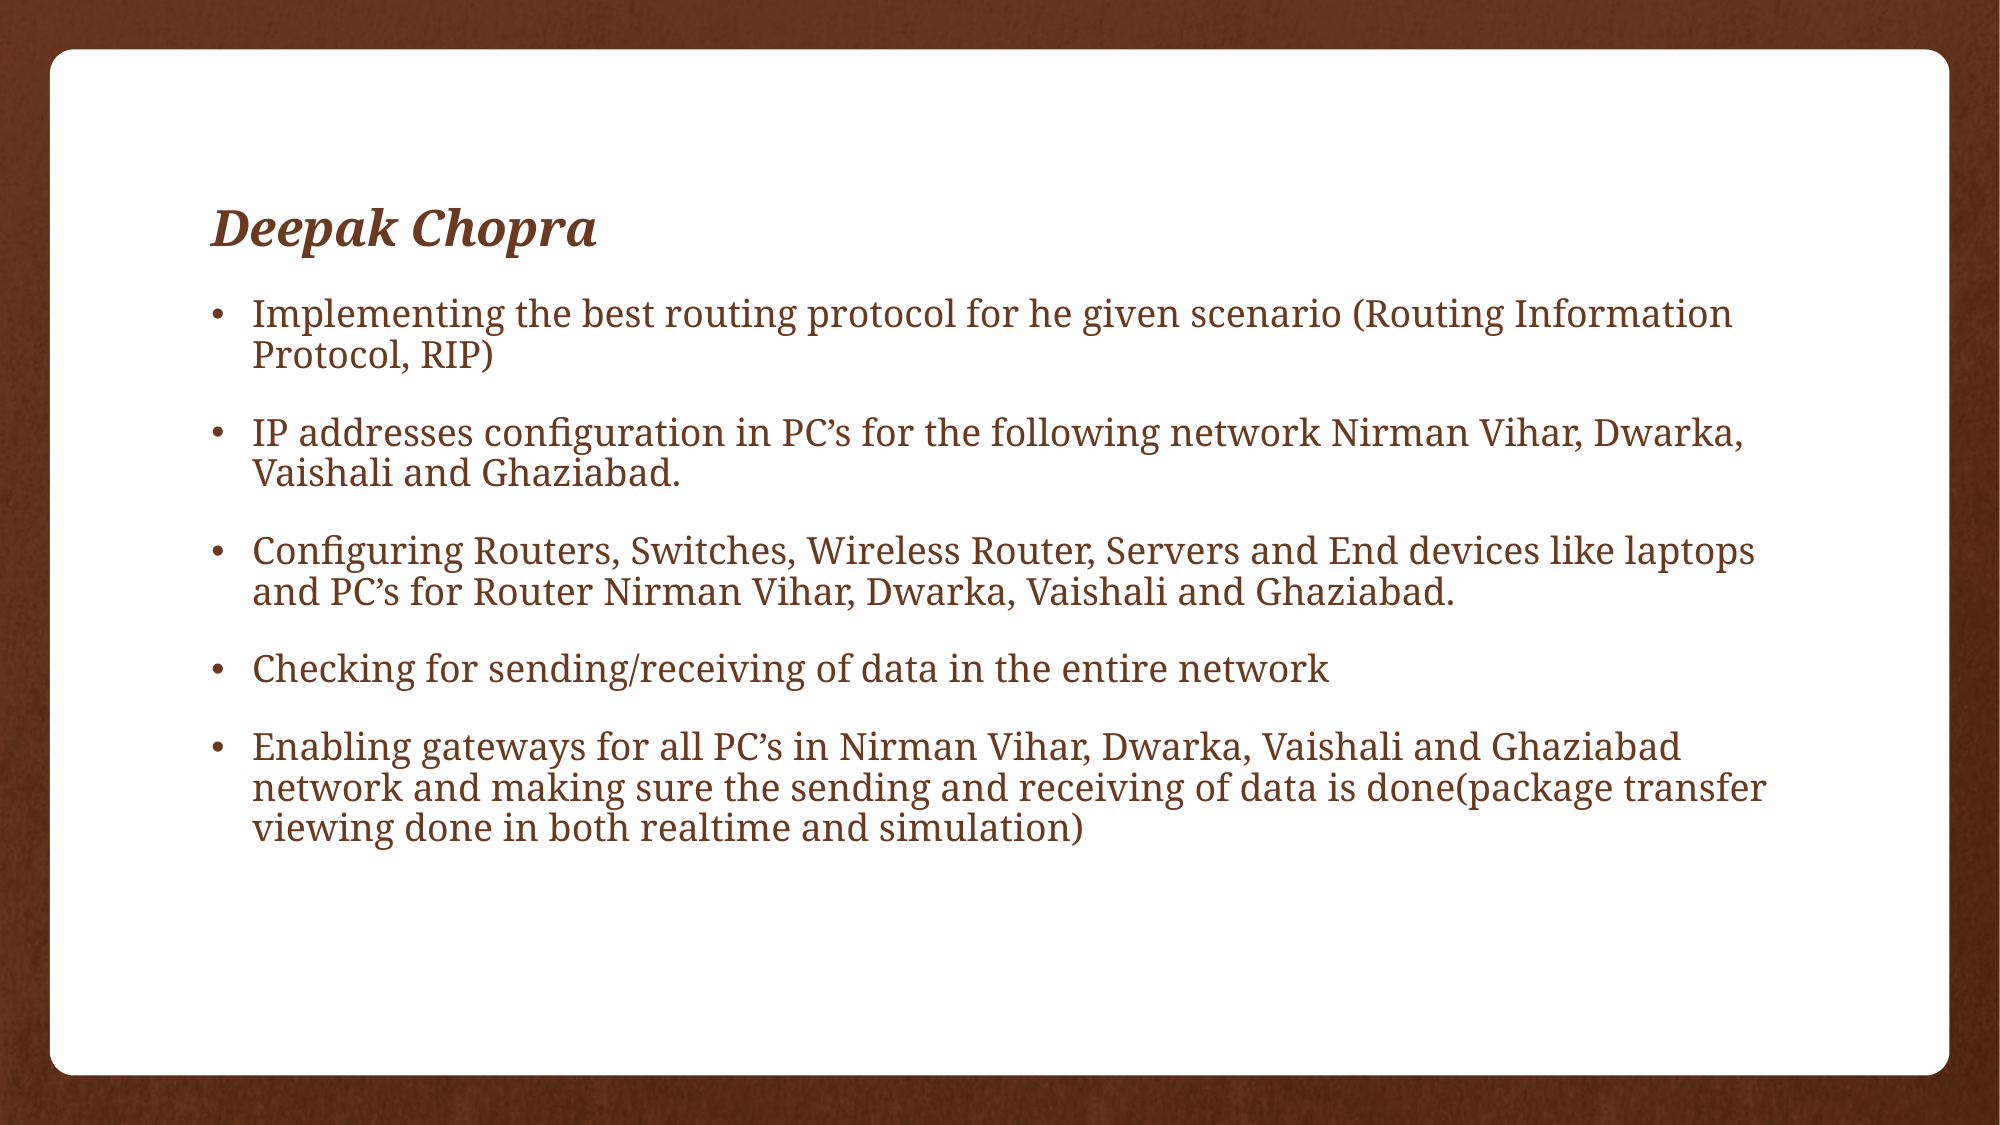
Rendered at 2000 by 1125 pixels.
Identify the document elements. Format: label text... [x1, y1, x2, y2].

list Deepak Chopra Implementing the best routing protocol for he given scenario (Routing Information Protocol, RIP) IP addresses configuration in PC’s for the following network Nirman Vihar, Dwarka, Vaishali and Ghaziabad. Configuring Routers, Switches, Wireless Router, Servers and End devices like laptops and PC’s for Router Nirman Vihar, Dwarka, Vaishali and Ghaziabad. Checking for sending/receiving of data in the entire network Enabling gateways for all PC’s in Nirman Vihar, Dwarka, Vaishali and Ghaziabad network and making sure the sending and receiving of data is done(package transfer viewing done in both realtime and simulation) [196, 196, 1796, 991]
